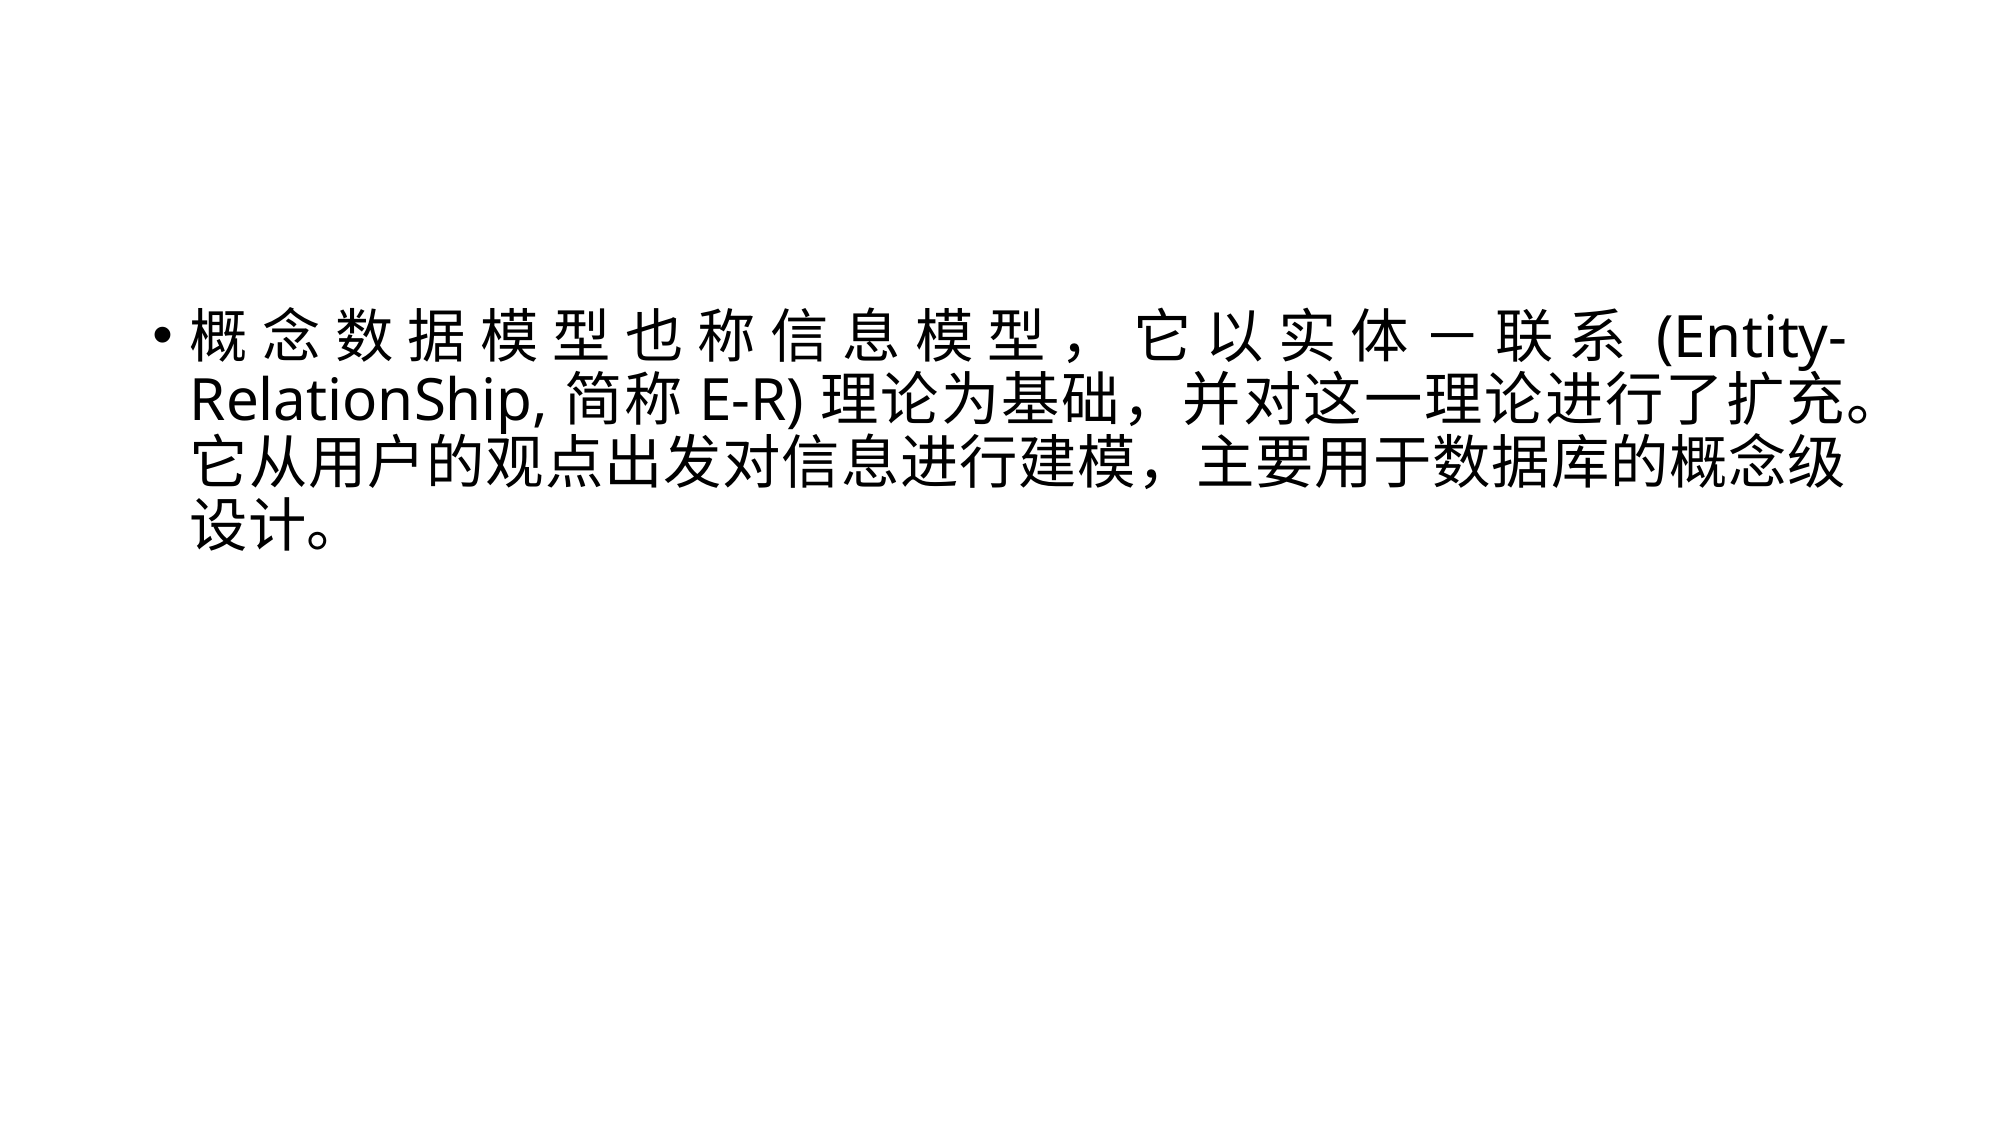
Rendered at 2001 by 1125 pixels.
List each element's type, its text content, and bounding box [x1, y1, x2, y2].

list 概念数据模型也称信息模型，它以实体－联系(Entity-RelationShip,简称E-R)理论为基础，并对这一理论进行了扩充。它从用户的观点出发对信息进行建模，主要用于数据库的概念级设计。 [137, 299, 1863, 1014]
